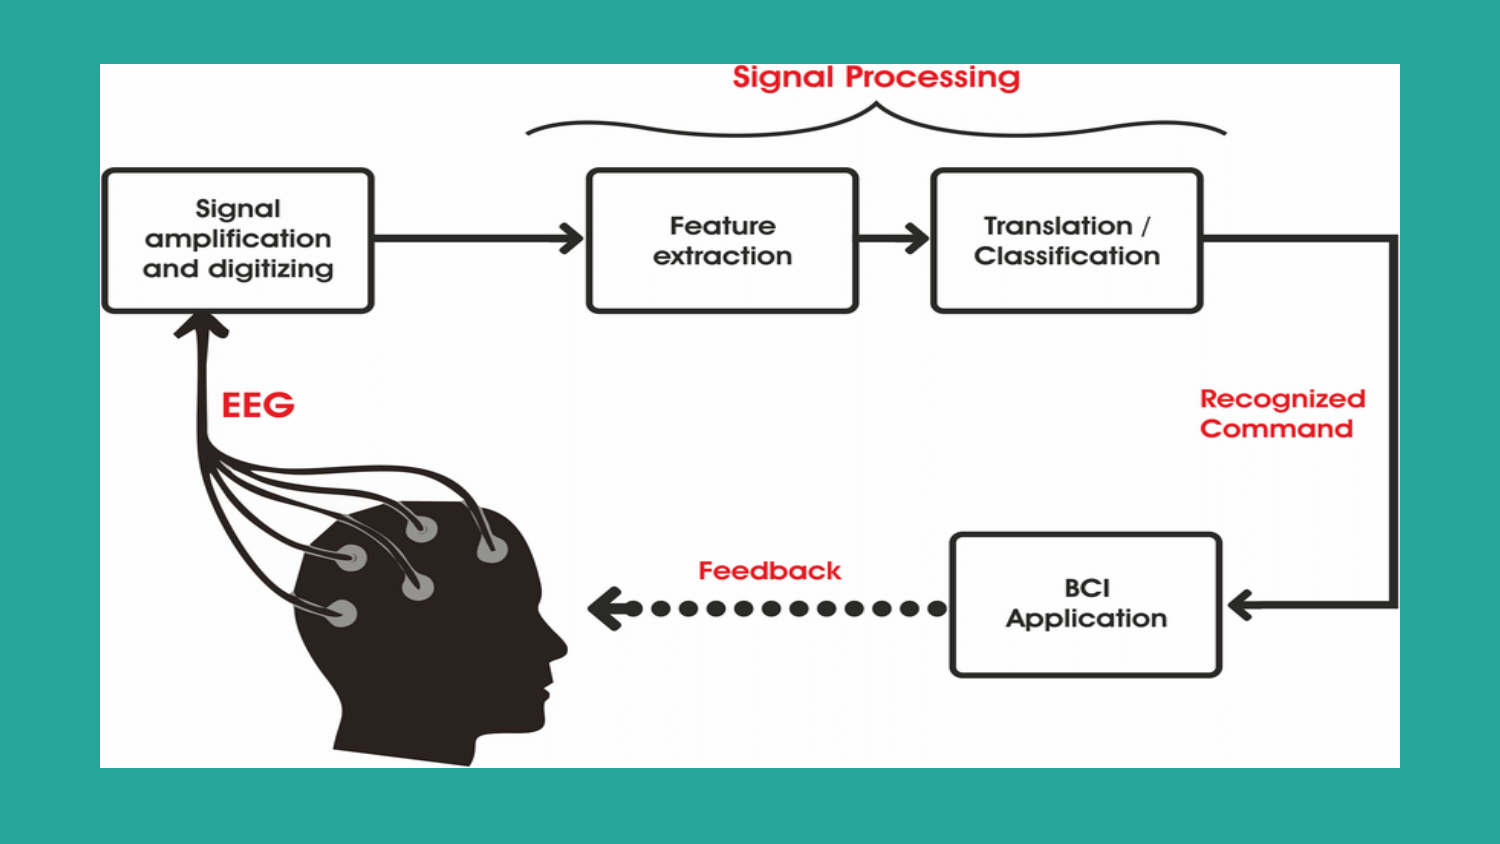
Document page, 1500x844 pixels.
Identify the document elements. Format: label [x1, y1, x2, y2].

picture [100, 64, 1400, 769]
